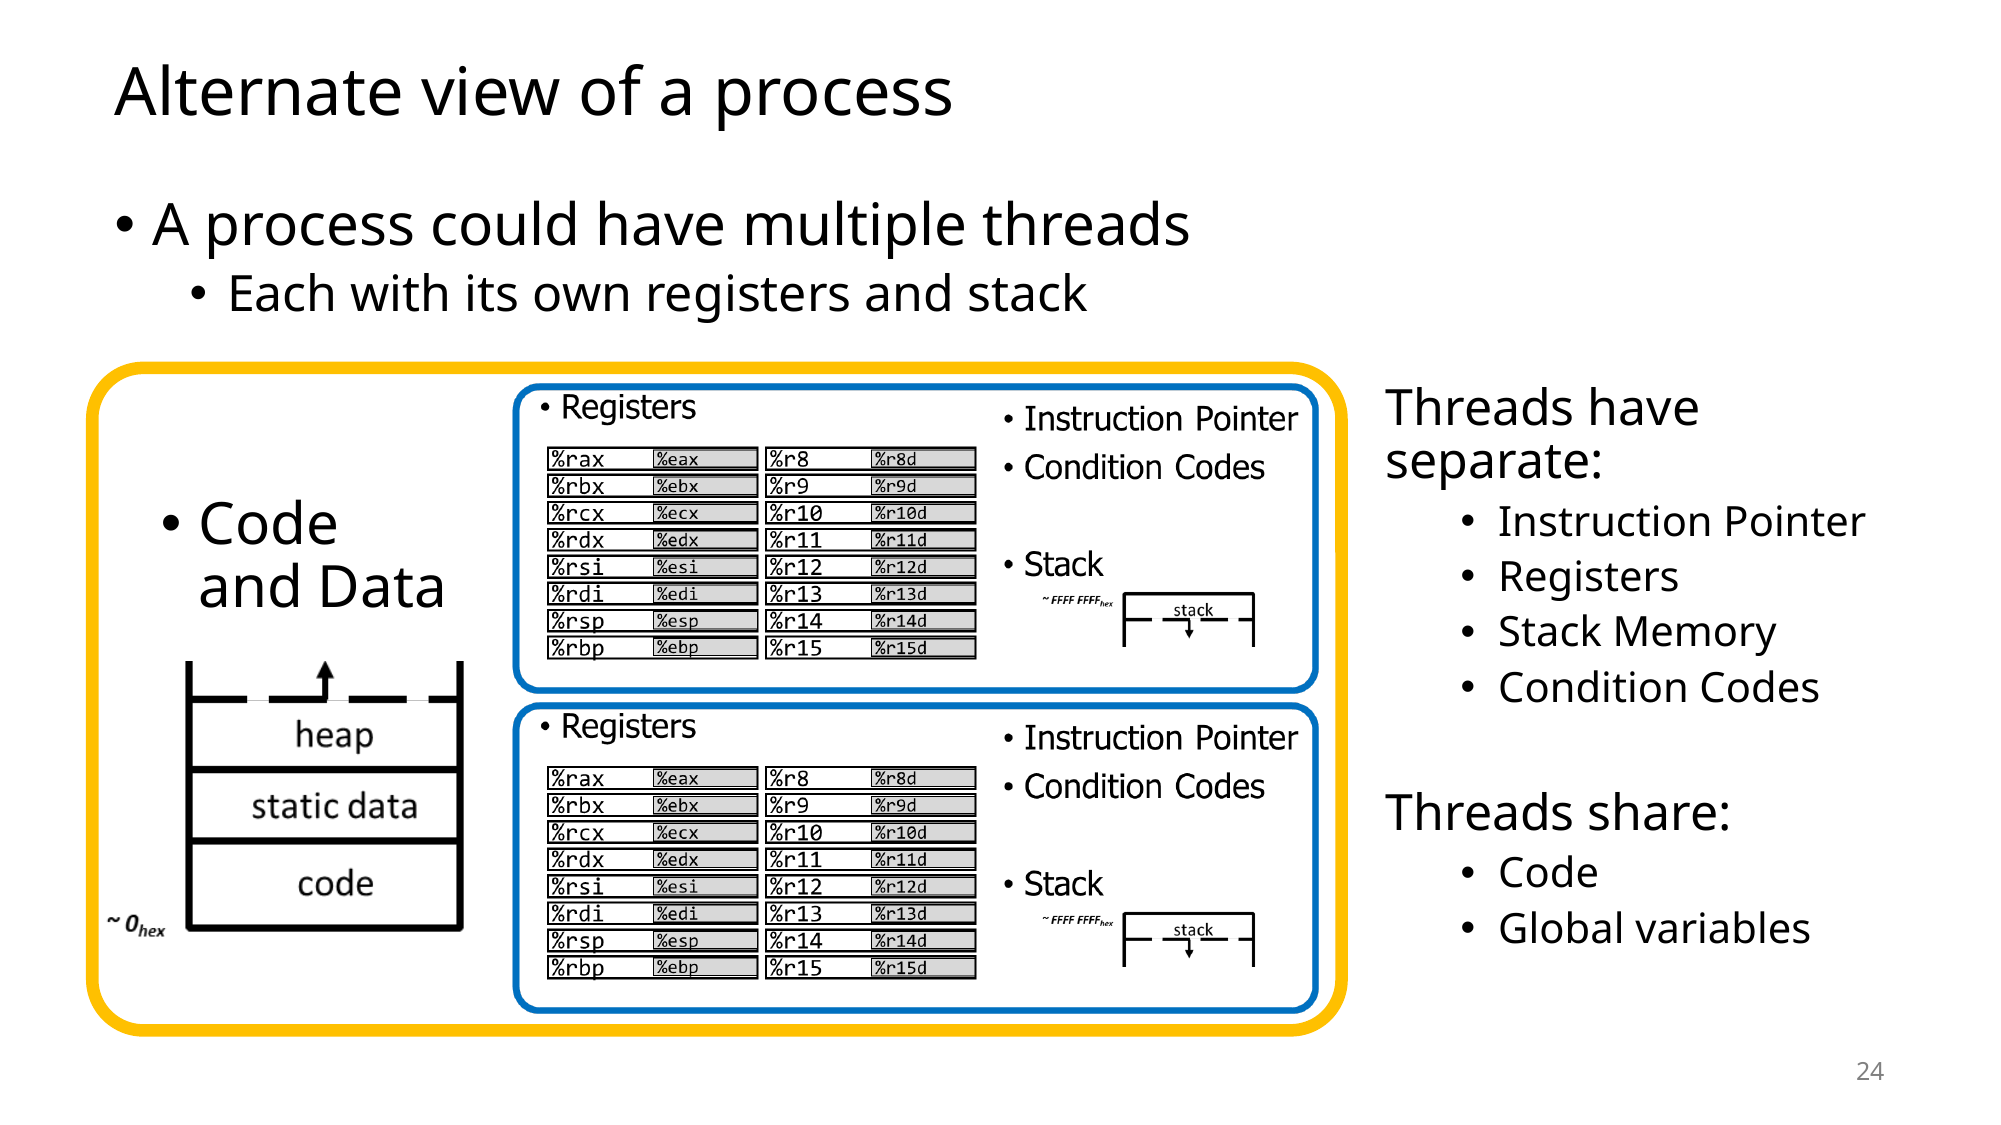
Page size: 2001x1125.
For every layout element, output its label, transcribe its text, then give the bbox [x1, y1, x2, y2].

slide_number 24 [1749, 1042, 1900, 1103]
picture [512, 374, 1319, 1014]
text_box Code and Data [146, 486, 465, 586]
text_box Threads have separate: Instruction Pointer Registers Stack Memory Condition Codes Threads share: Code Global variables [1370, 374, 1938, 983]
title Alternate view of a process [99, 37, 1900, 150]
list A process could have multiple threads Each with its own registers and stack [99, 187, 1900, 1013]
text_box [91, 366, 1343, 1032]
picture [62, 660, 465, 956]
